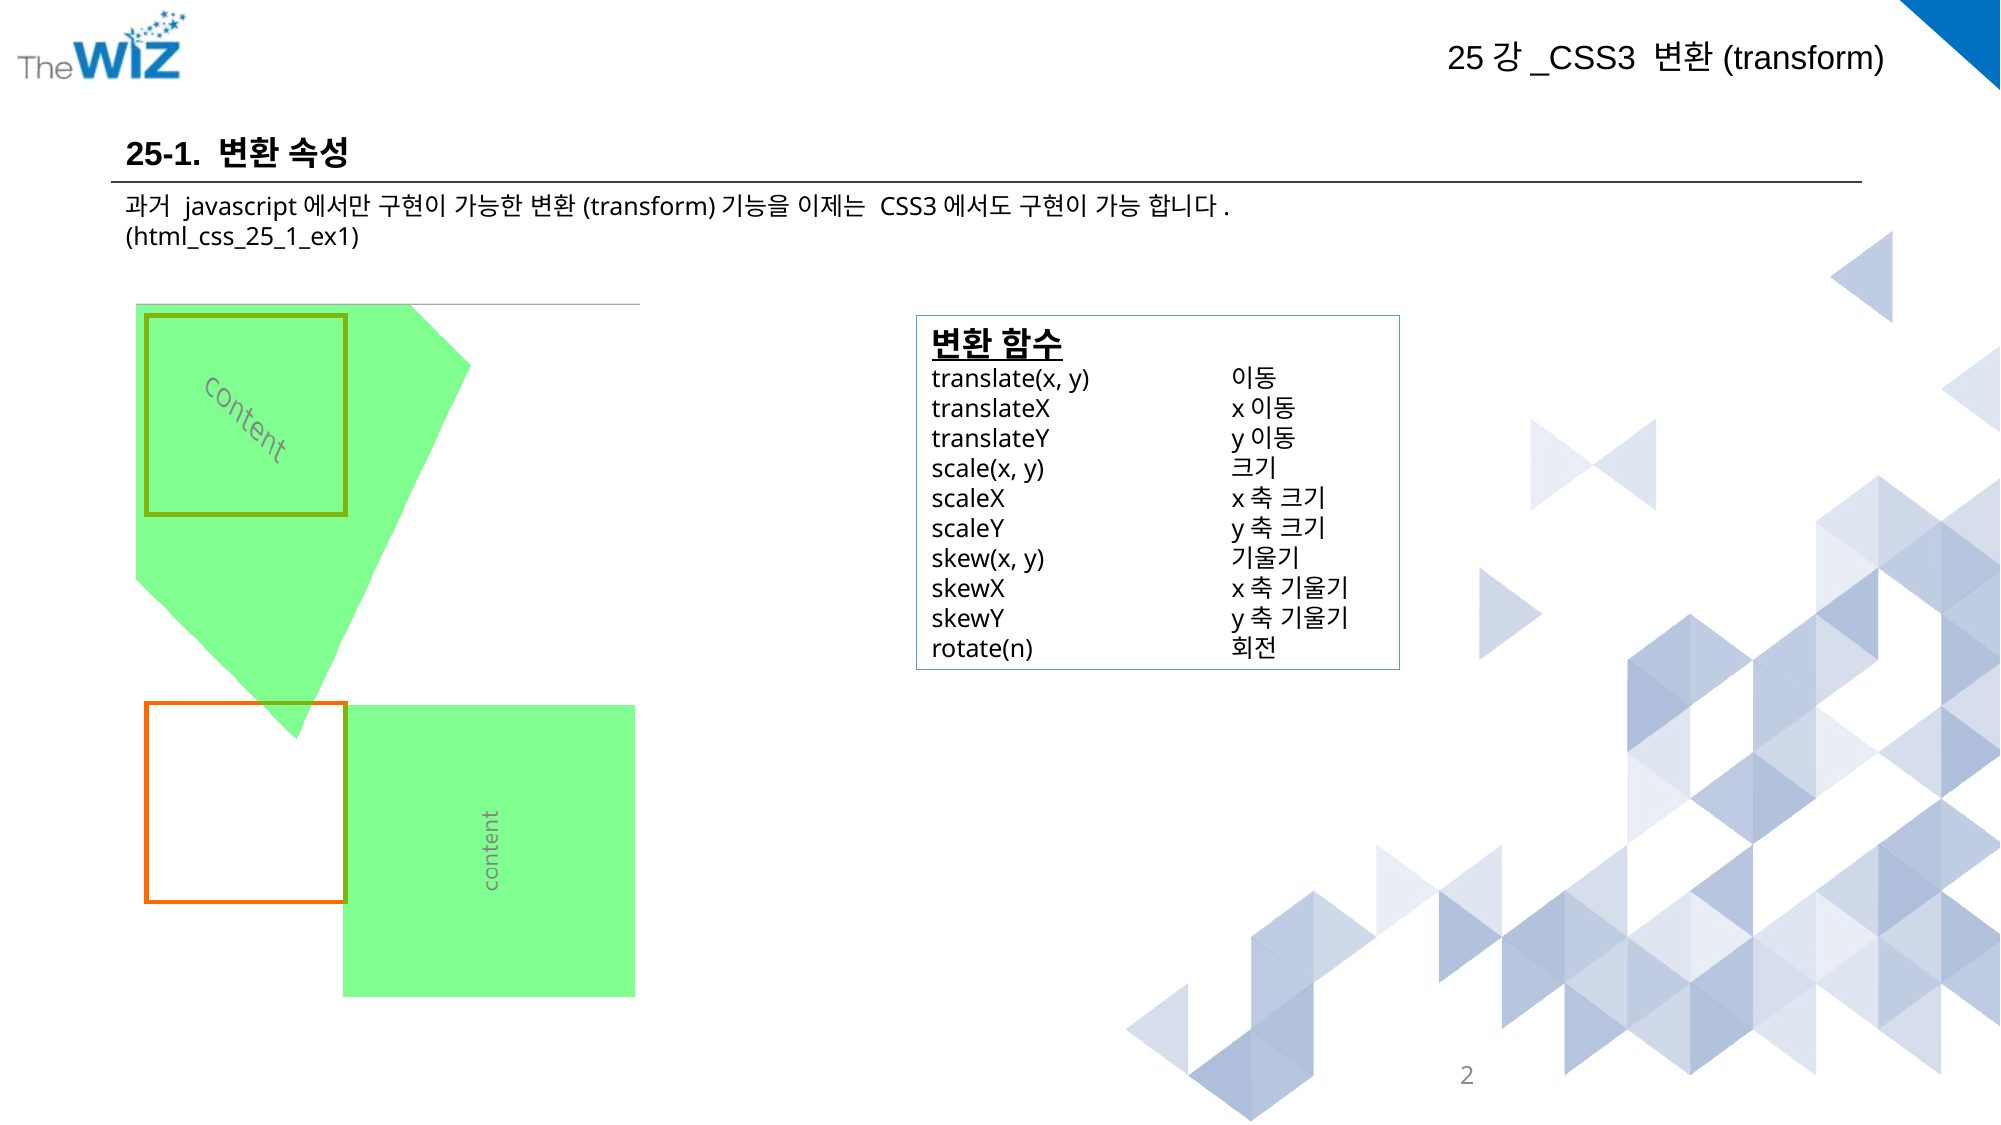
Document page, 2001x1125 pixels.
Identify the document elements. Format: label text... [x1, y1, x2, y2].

picture [0, 0, 215, 90]
text_box 25-1. 변환 속성 [111, 124, 1863, 180]
picture [136, 303, 640, 1003]
slide_number 2 [1039, 1046, 1490, 1107]
text_box 과거 javascript에서만 구현이 가능한 변환(transform)기능을 이제는 CSS3에서도 구현이 가능 합니다. (html_css_25_1_ex1) [111, 183, 1863, 258]
text_box 변환 함수 translate(x, y) 이동 translateX x이동 translateY y이동 scale(x, y) 크기 scaleX x축 크기 scaleY y축 크기 skew(x, y) 기울기 skewX x축 기울기 skewY y축 기울기 rotate(n) 회전 [916, 315, 1400, 670]
